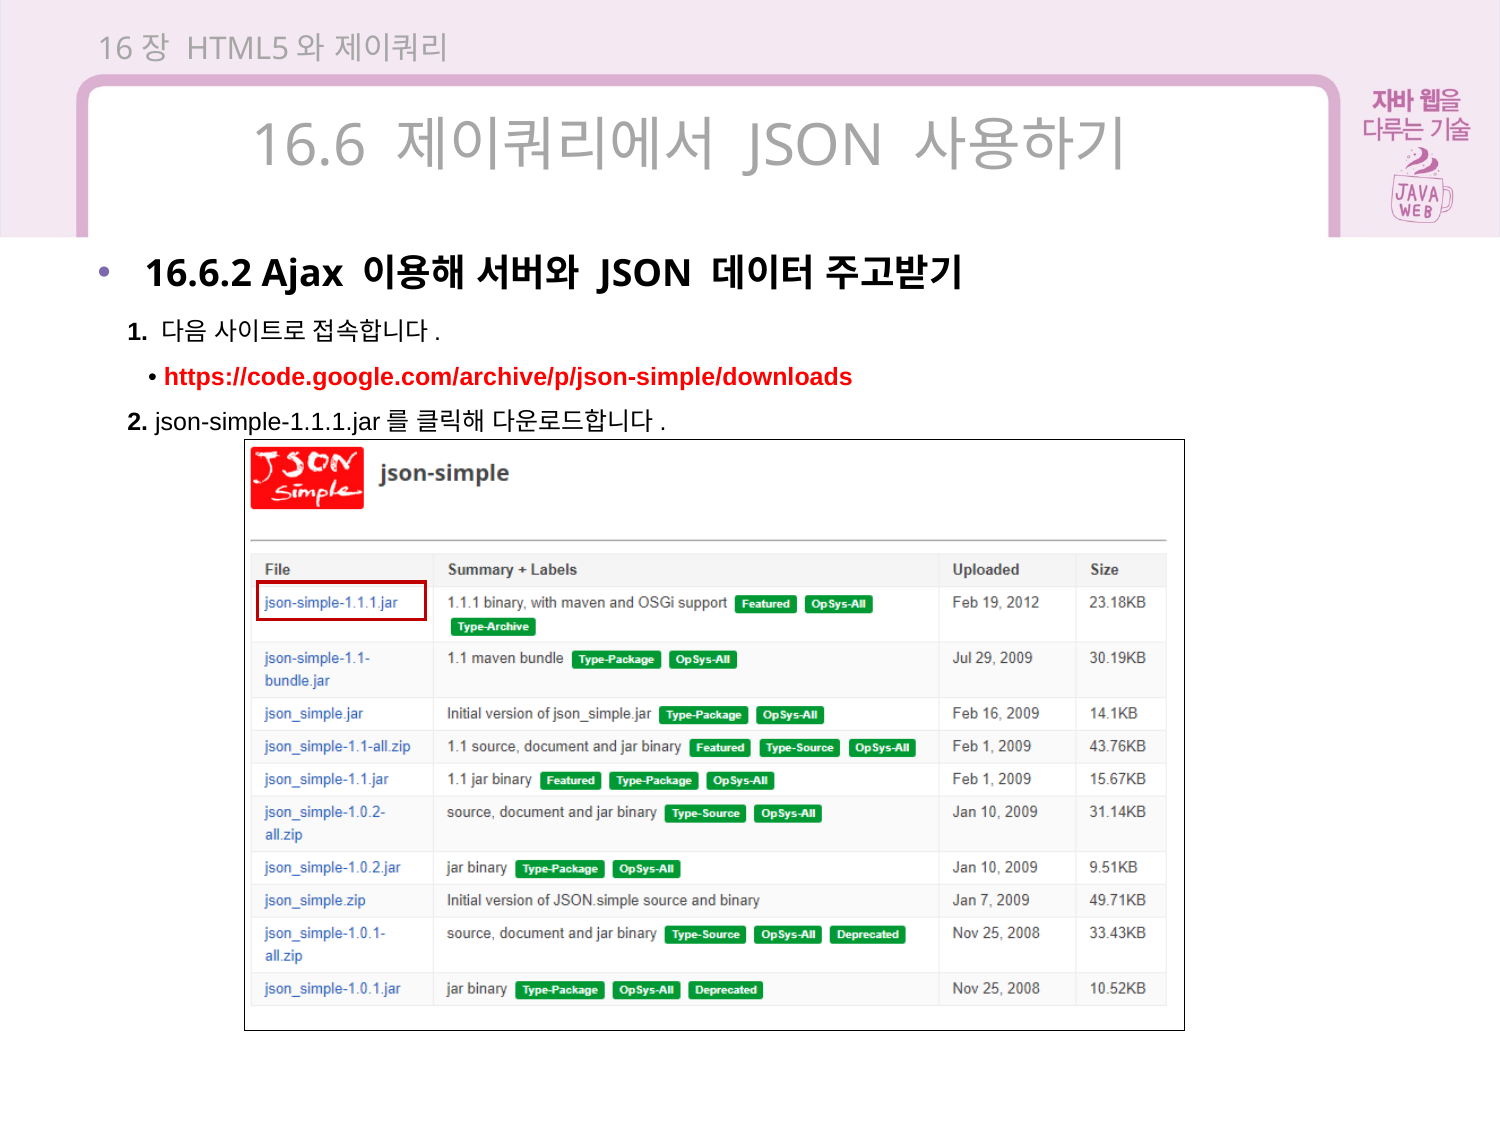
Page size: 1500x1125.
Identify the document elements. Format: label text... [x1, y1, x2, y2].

text_box 16.6 제이쿼리에서 JSON 사용하기 [164, 99, 1215, 185]
text_box 1. 다음 사이트로 접속합니다. • https://code.google.com/archive/p/json-simple/downloads 2. json-simple-1.1.1.jar를 클릭해 다운로드합니다. [112, 293, 1416, 443]
text_box 16장 HTML5와 제이쿼리 [82, 0, 1133, 74]
picture [0, 0, 1500, 1125]
text_box 16.6.2 Ajax 이용해 서버와 JSON 데이터 주고받기 [82, 218, 1402, 302]
